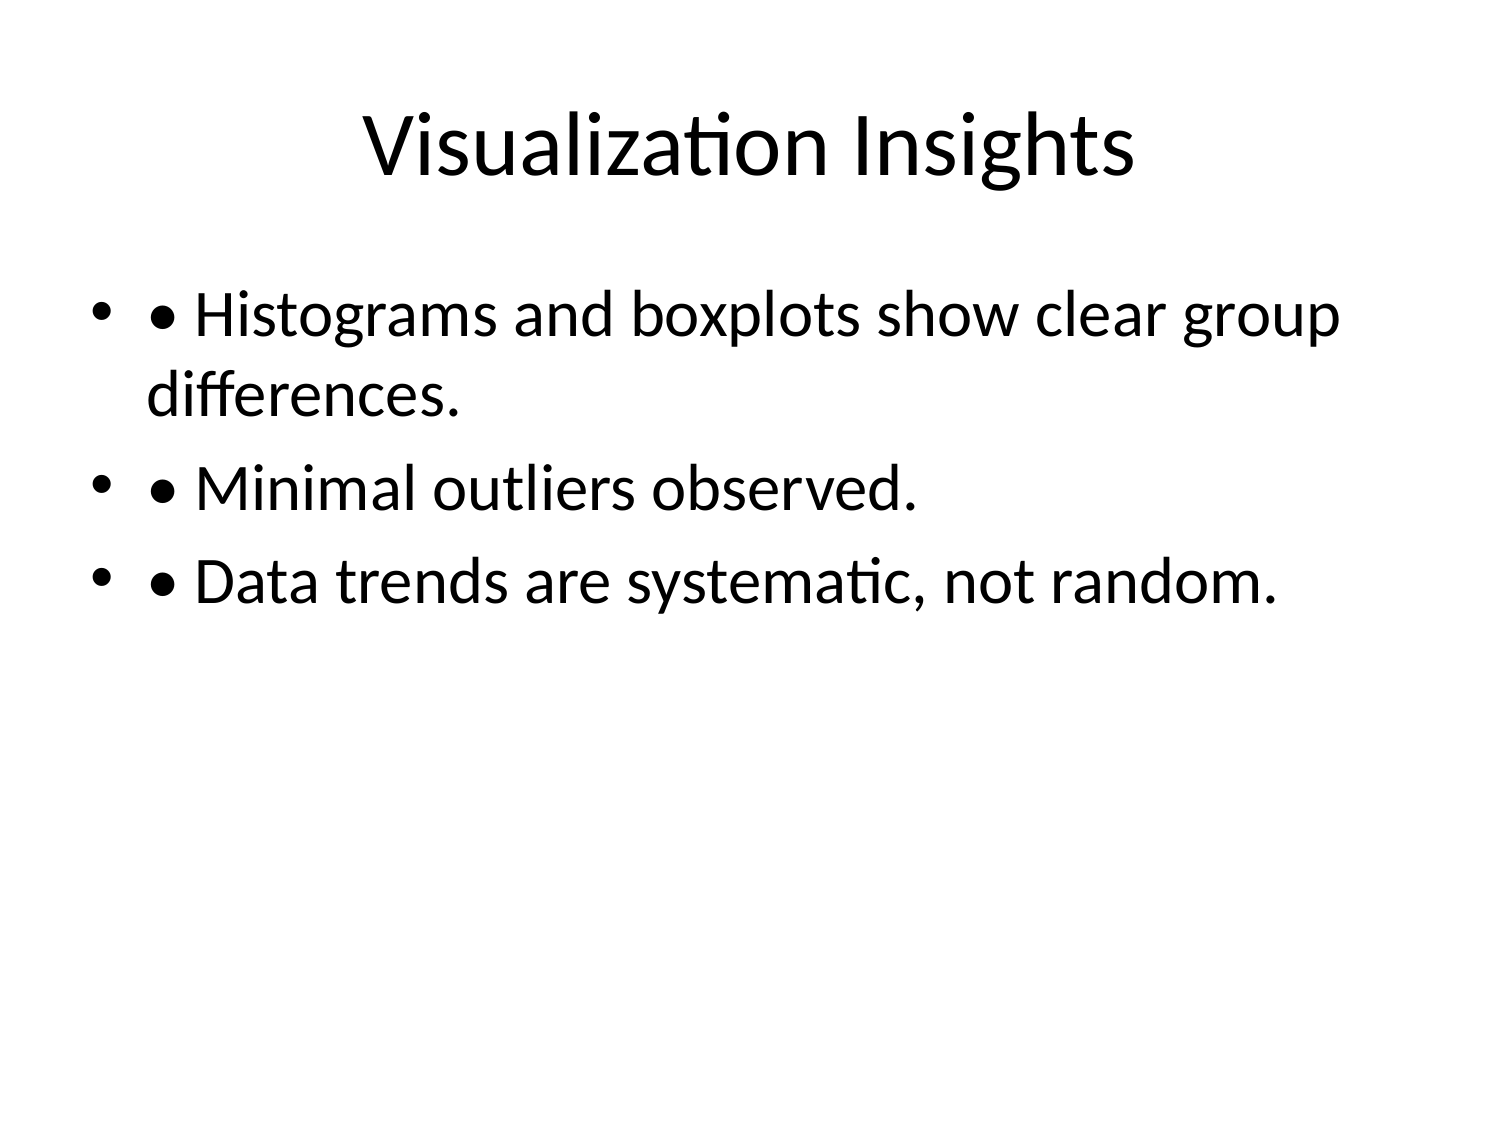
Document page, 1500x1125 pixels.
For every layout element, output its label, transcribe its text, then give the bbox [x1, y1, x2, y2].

title Visualization Insights [75, 45, 1425, 233]
list • Histograms and boxplots show clear group differences. • Minimal outliers observed. • Data trends are systematic, not random. [75, 262, 1425, 1005]
